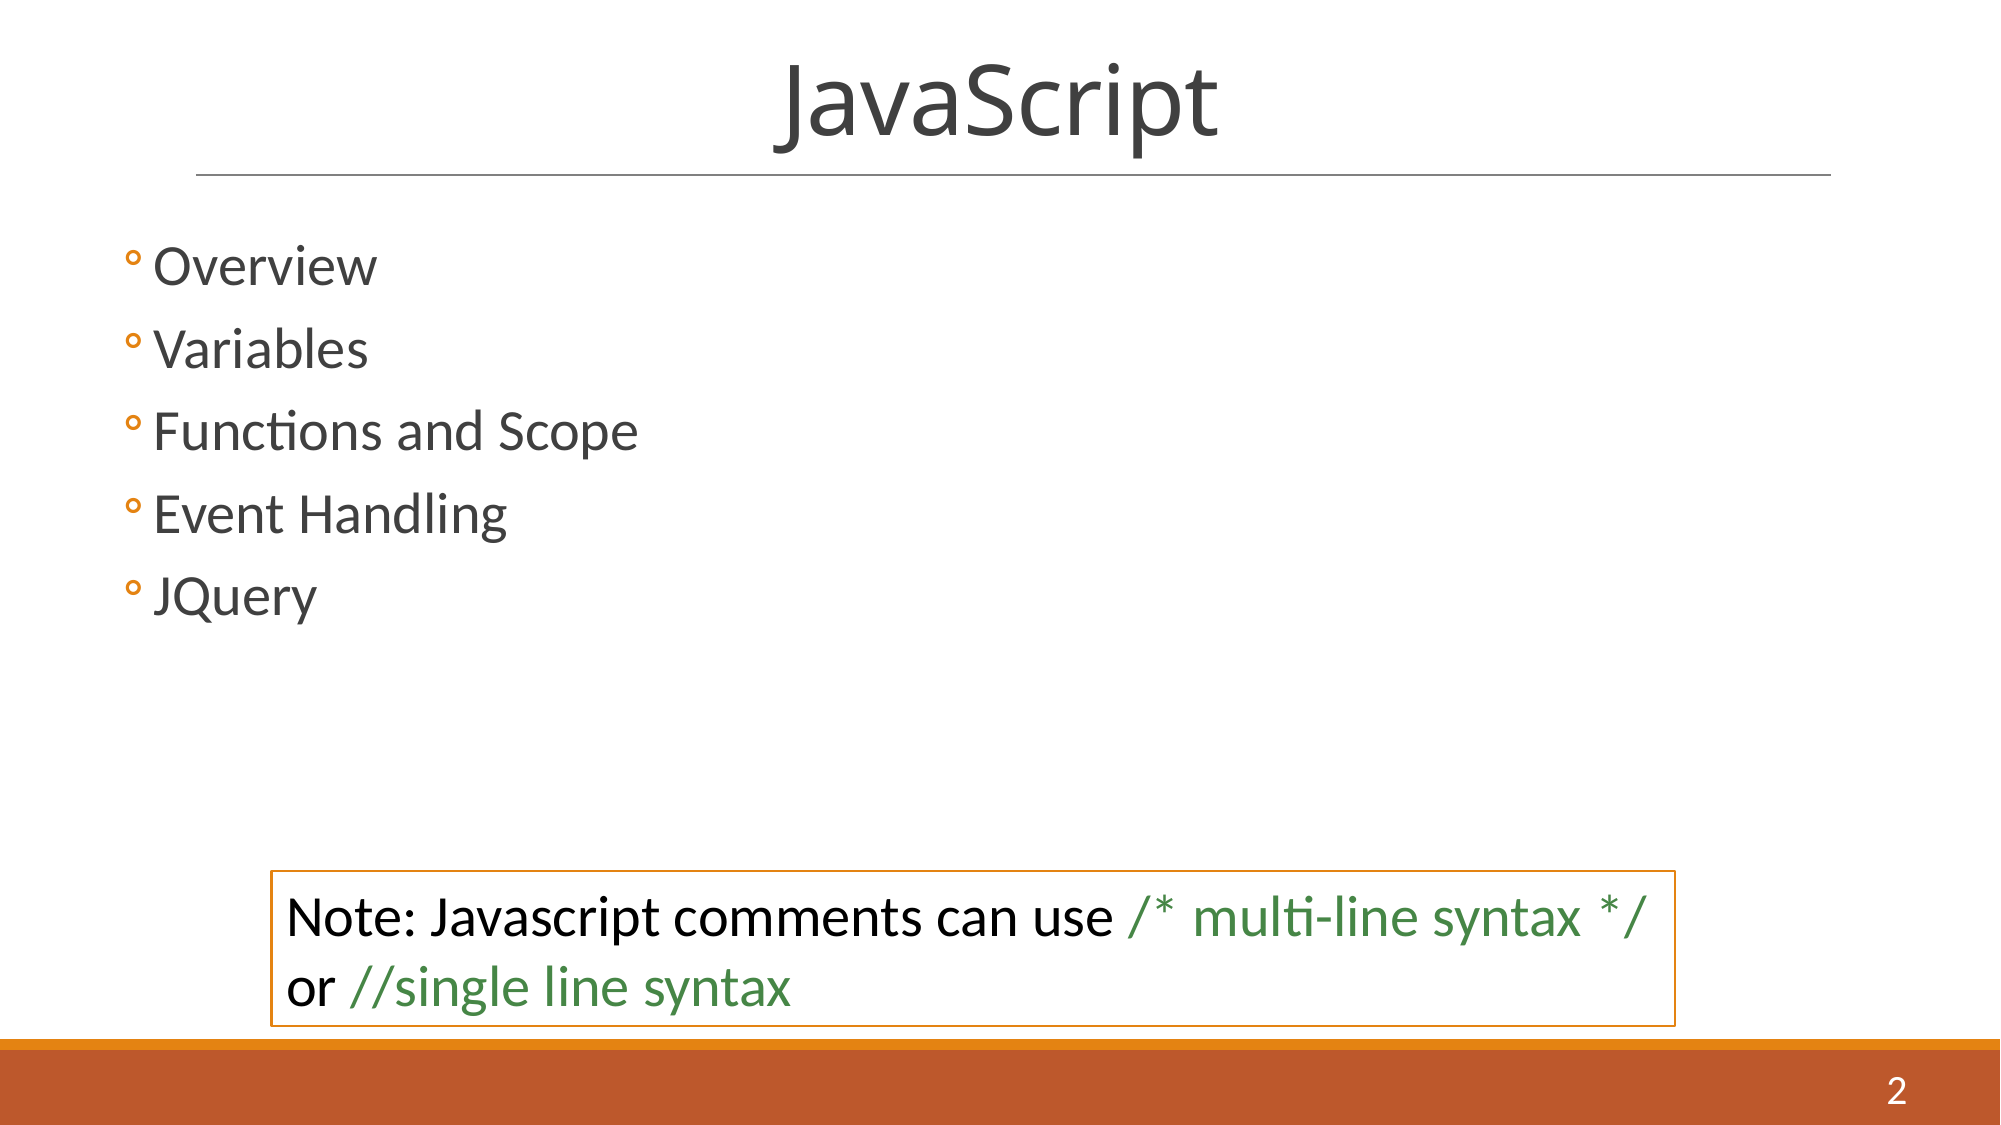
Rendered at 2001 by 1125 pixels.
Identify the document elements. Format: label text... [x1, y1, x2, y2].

title JavaScript [79, 47, 1923, 163]
slide_number 2 [1707, 1057, 1923, 1118]
list Overview Variables Functions and Scope Event Handling JQuery [79, 219, 1923, 998]
text_box Note: Javascript comments can use /* multi-line syntax */ or //single line syntax [270, 870, 1676, 1027]
